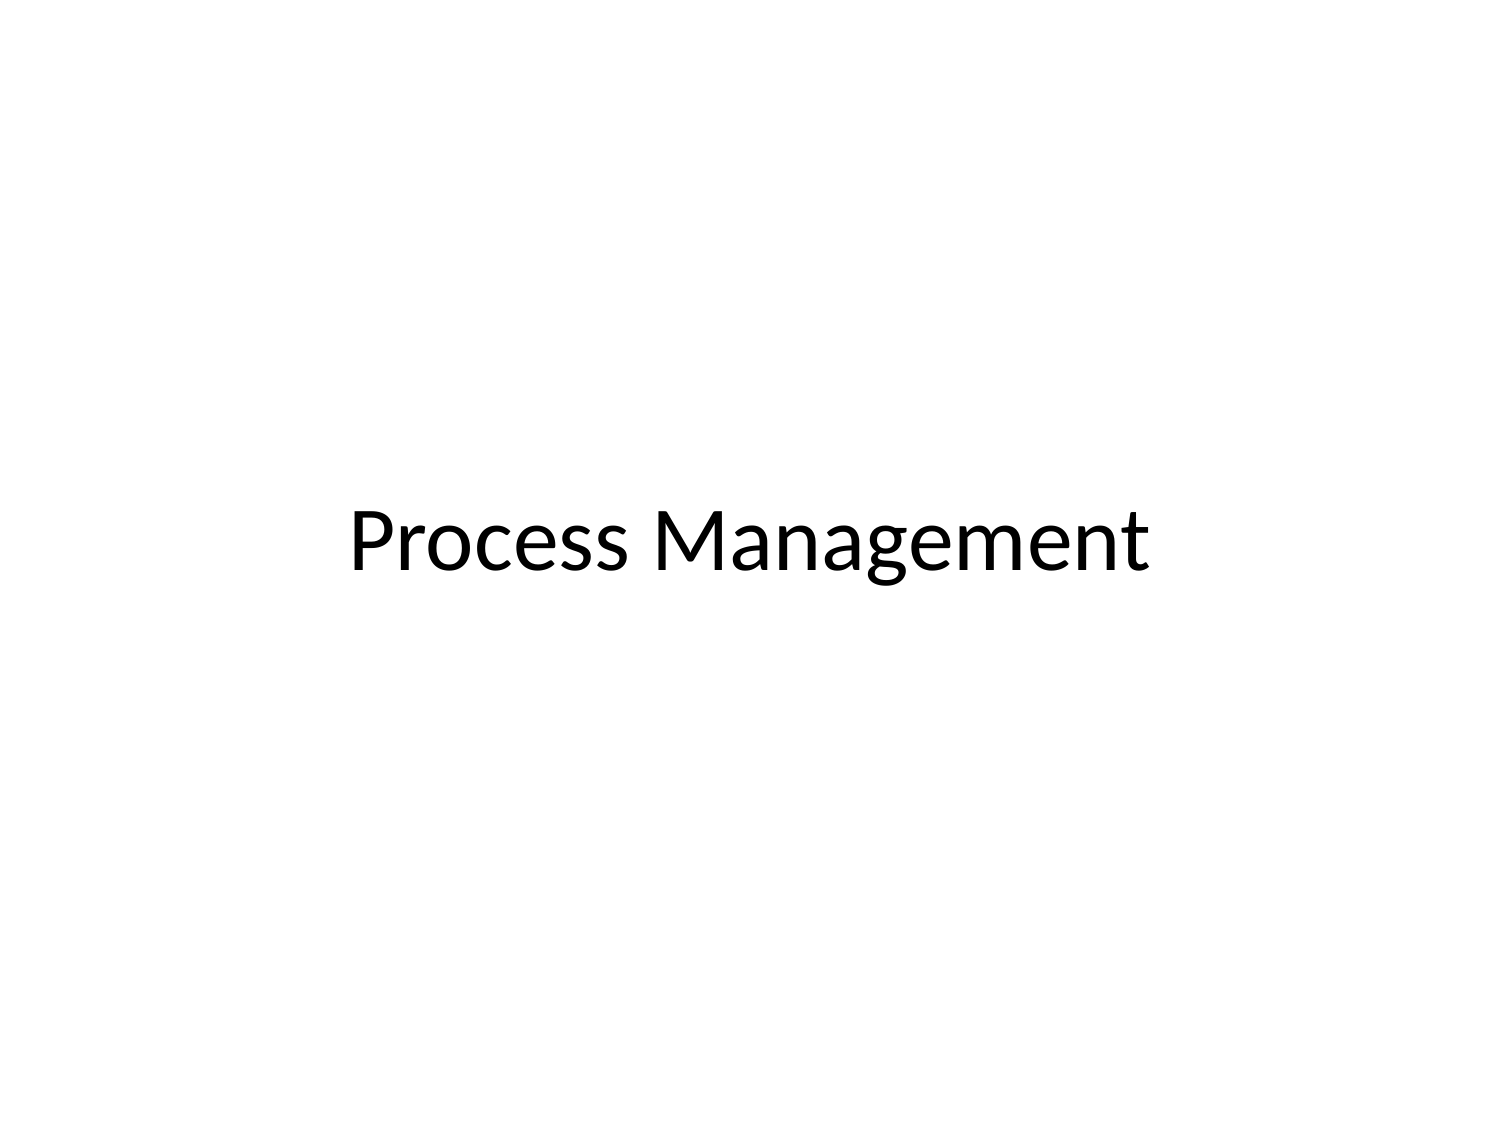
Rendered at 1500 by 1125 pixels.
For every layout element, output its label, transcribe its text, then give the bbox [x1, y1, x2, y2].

title Process Management [75, 440, 1425, 628]
